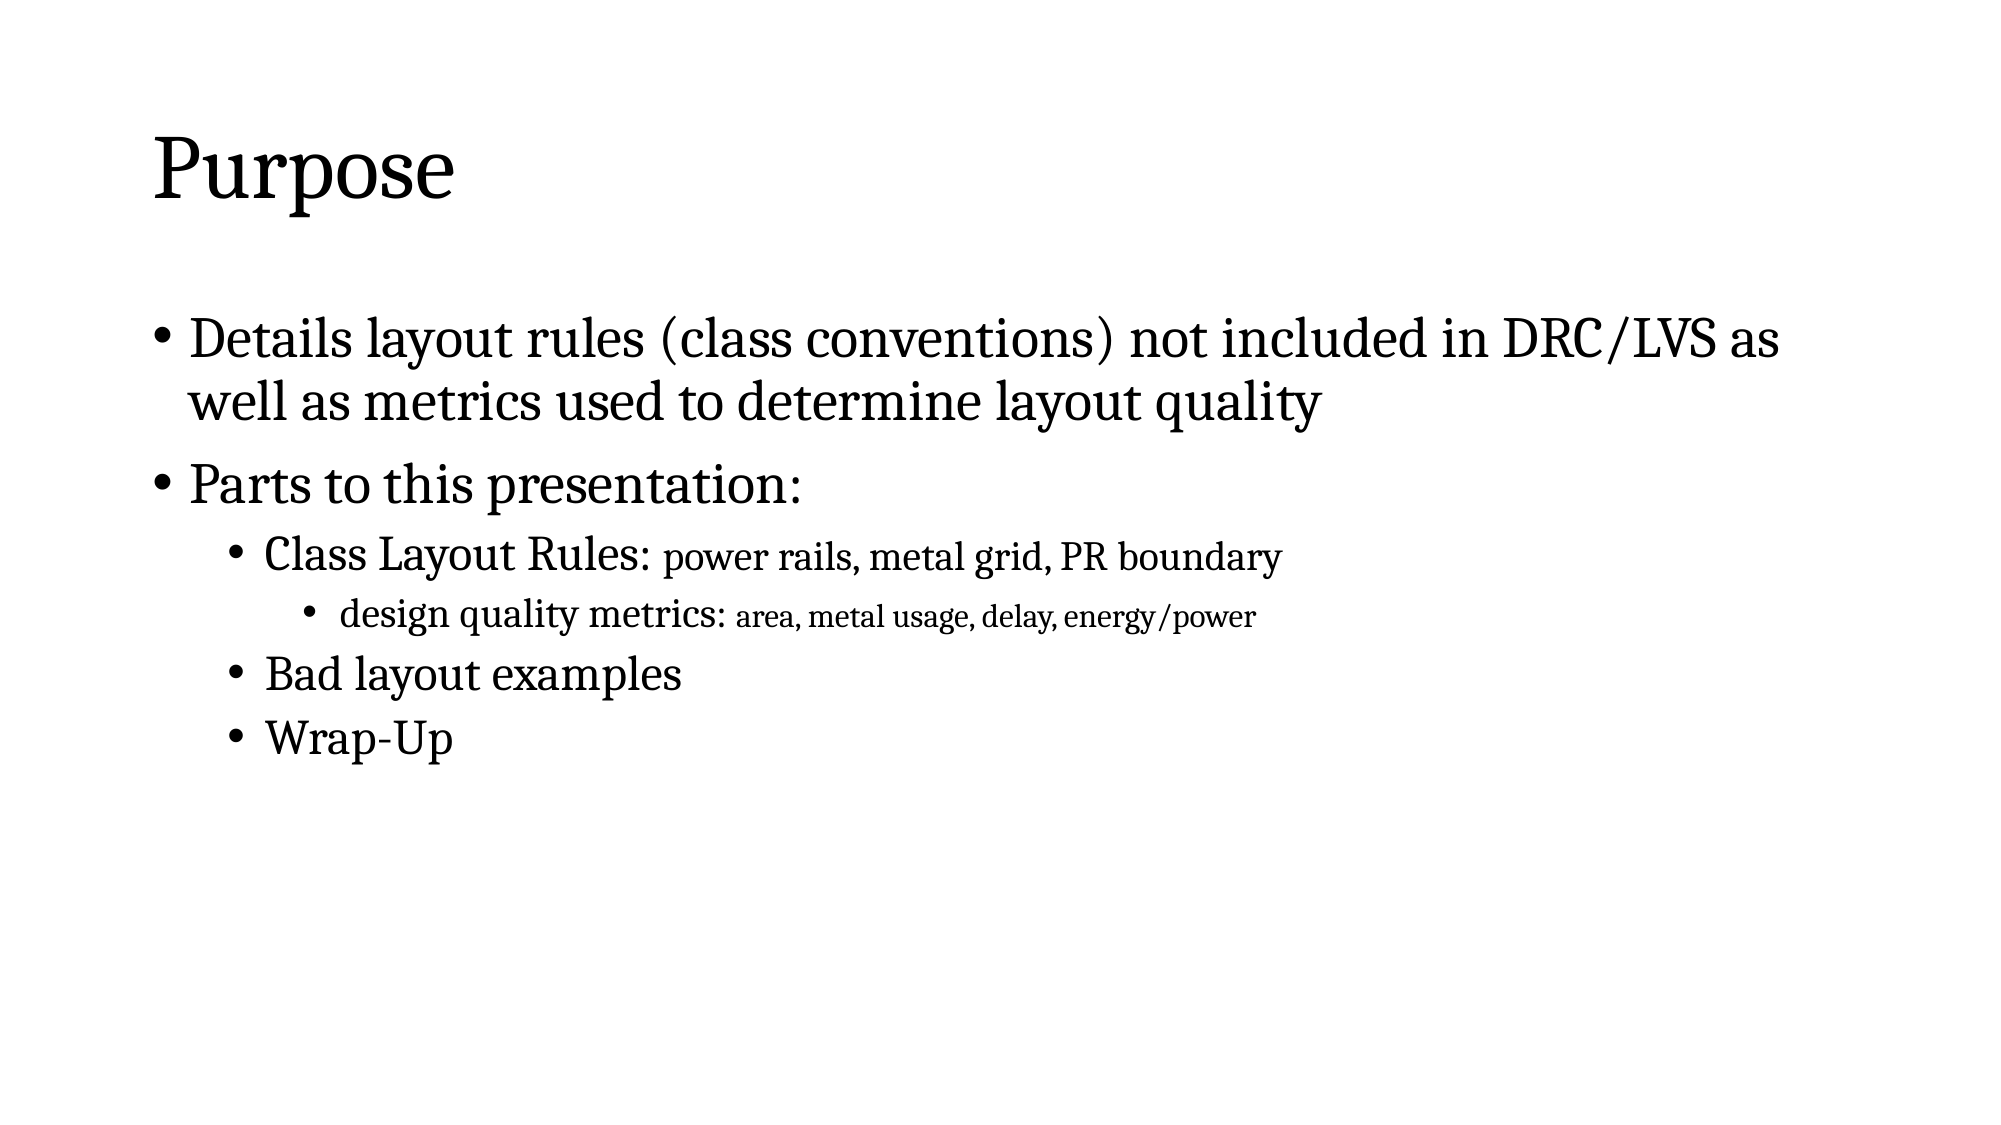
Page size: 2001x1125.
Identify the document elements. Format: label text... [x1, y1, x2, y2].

title Purpose [137, 59, 1863, 278]
list Details layout rules (class conventions) not included in DRC/LVS as well as metrics used to determine layout quality Parts to this presentation: Class Layout Rules: power rails, metal grid, PR boundary design quality metrics: area, metal usage, delay, energy/power Bad layout examples Wrap-Up [137, 299, 1863, 1014]
